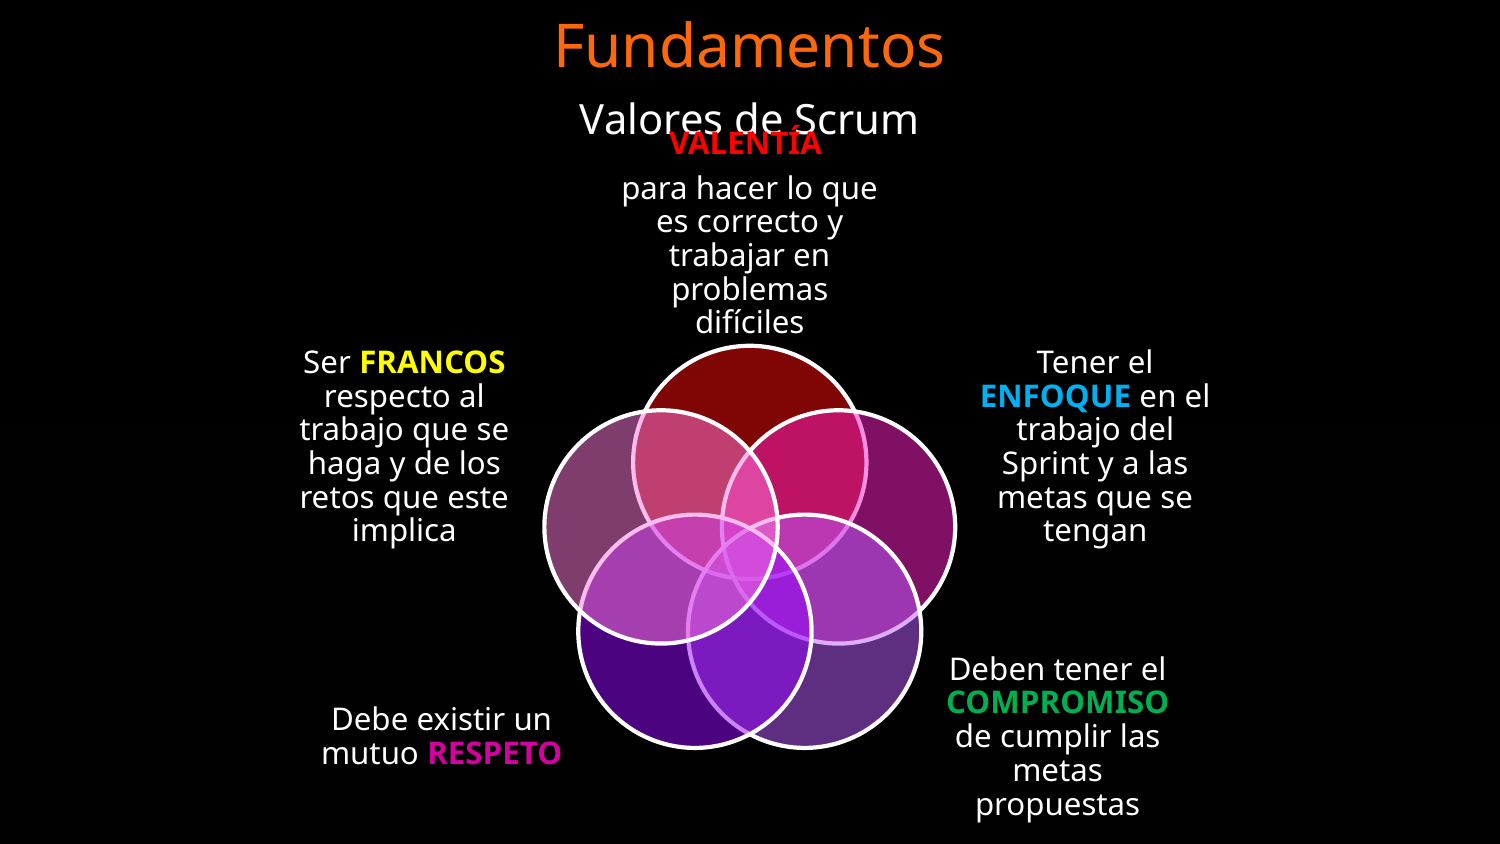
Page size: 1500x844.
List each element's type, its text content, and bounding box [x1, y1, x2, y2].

title Fundamentos [74, 21, 1425, 67]
text_box Valores de Scrum [74, 95, 1425, 141]
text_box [249, 155, 1250, 823]
